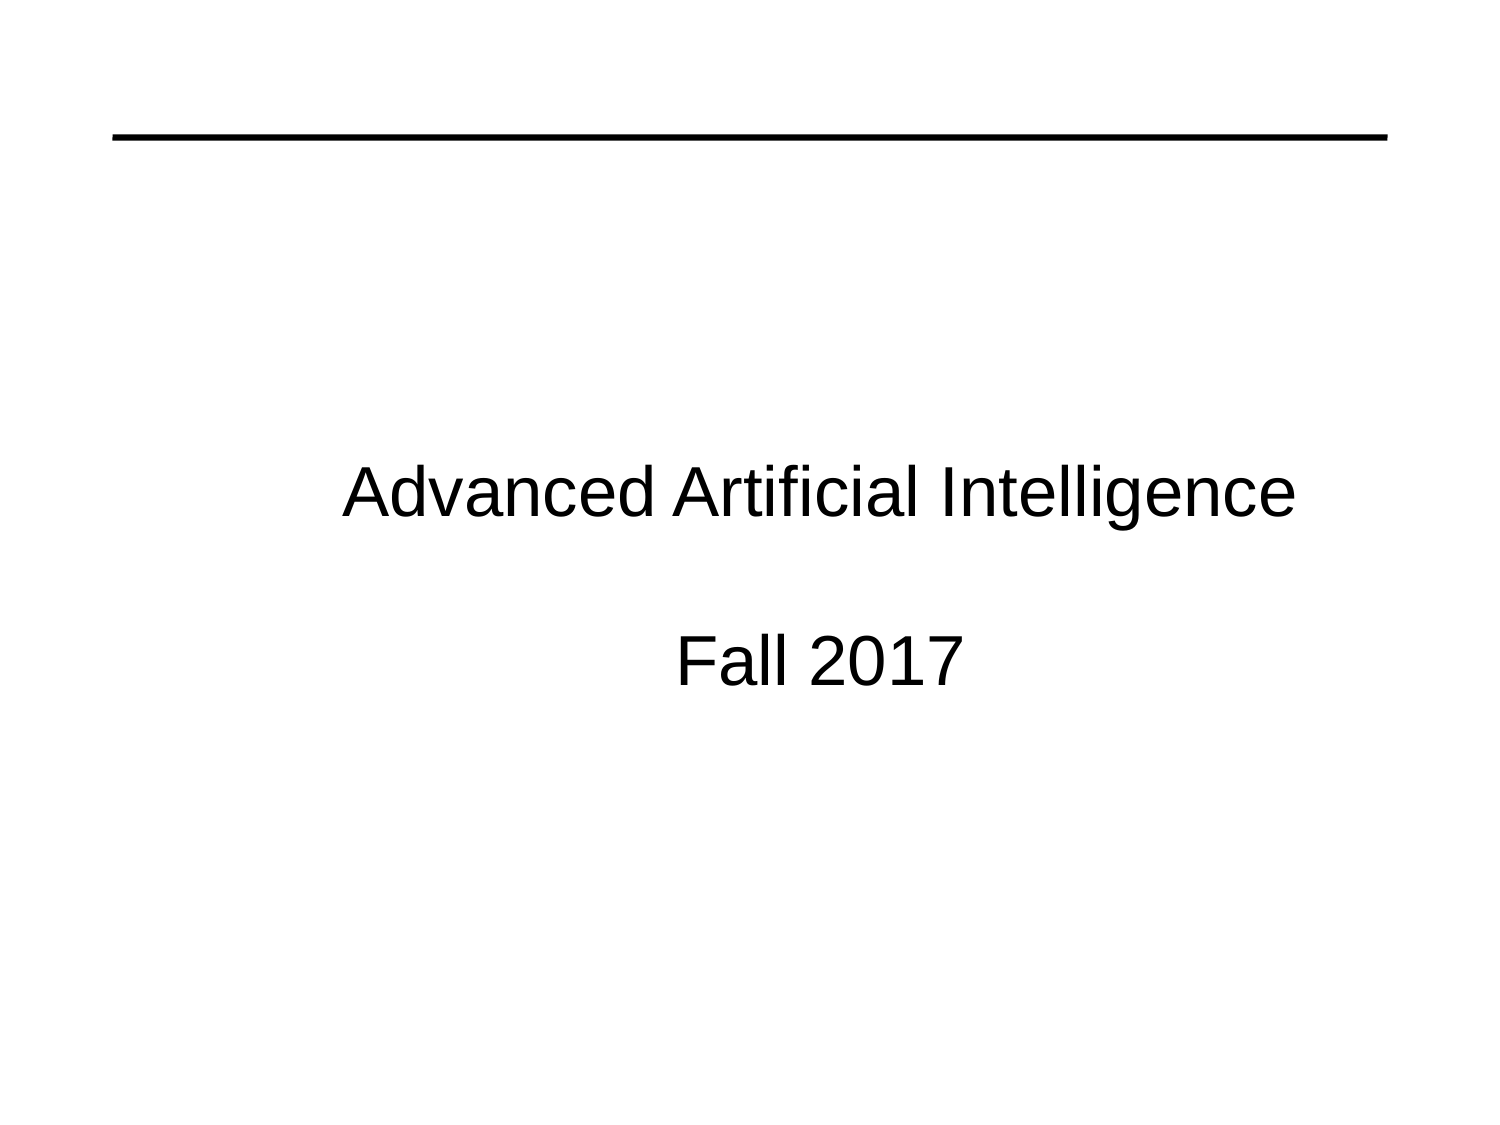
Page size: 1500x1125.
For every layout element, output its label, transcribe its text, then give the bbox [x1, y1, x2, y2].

title Advanced Artificial Intelligence Fall 2017 [304, 503, 1337, 642]
